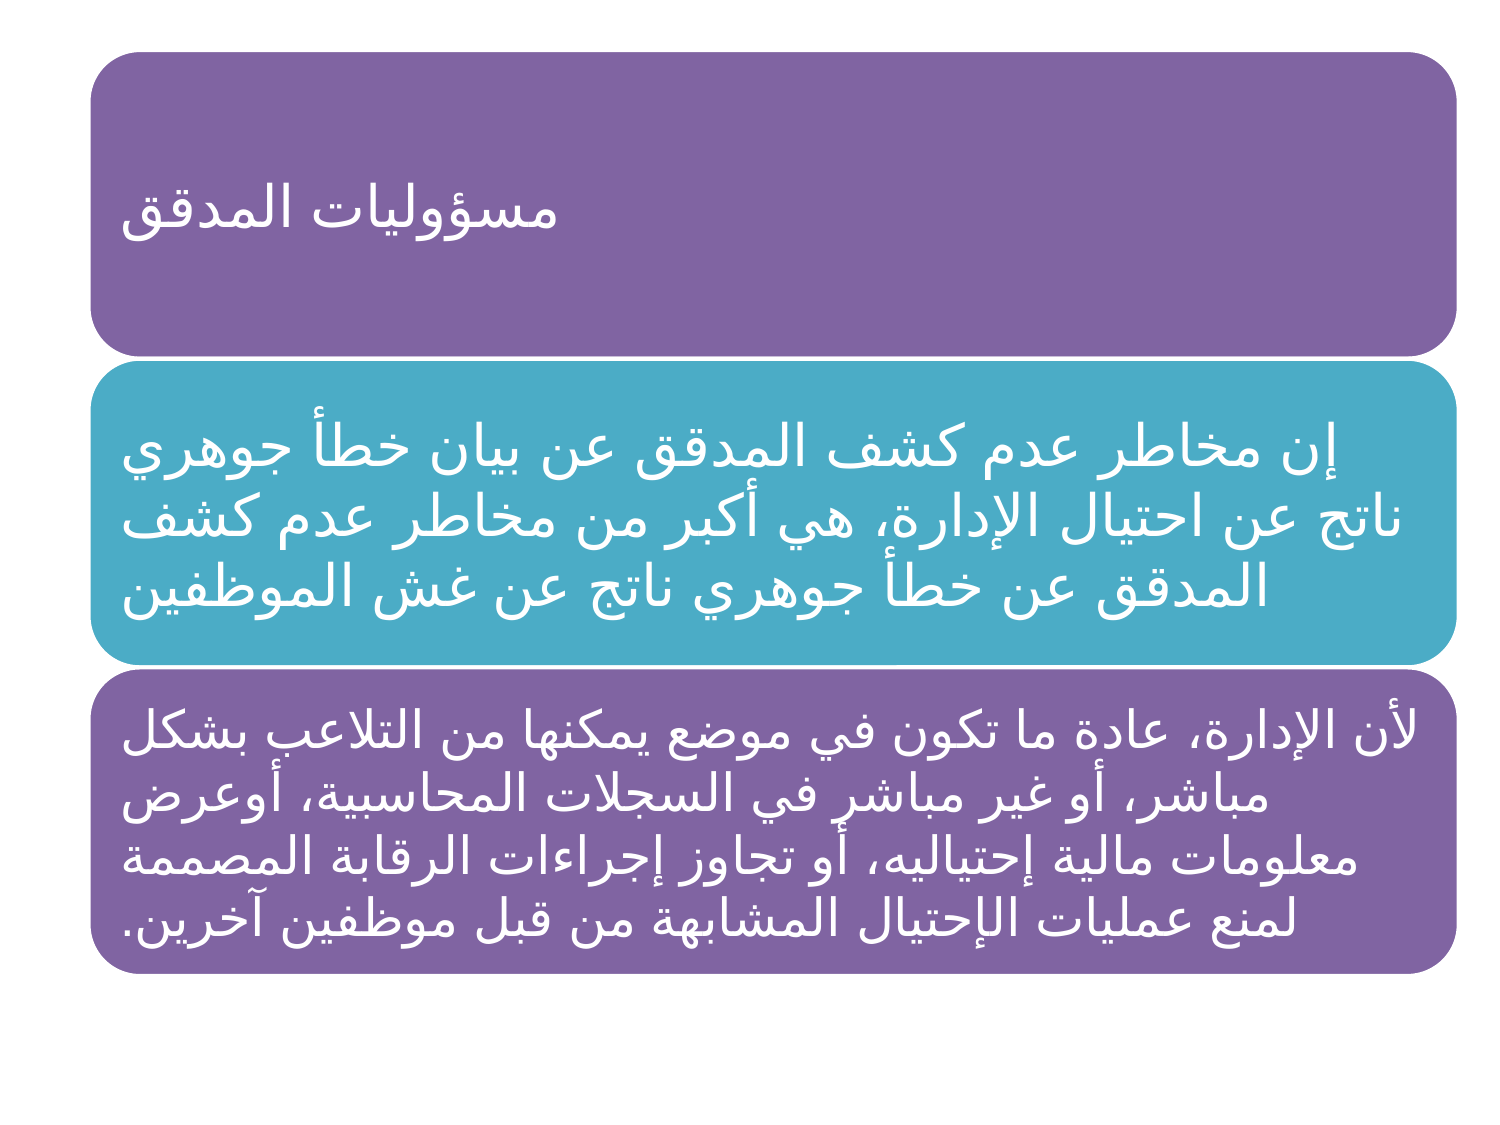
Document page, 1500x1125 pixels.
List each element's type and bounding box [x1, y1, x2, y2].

text_box [88, 49, 1459, 977]
